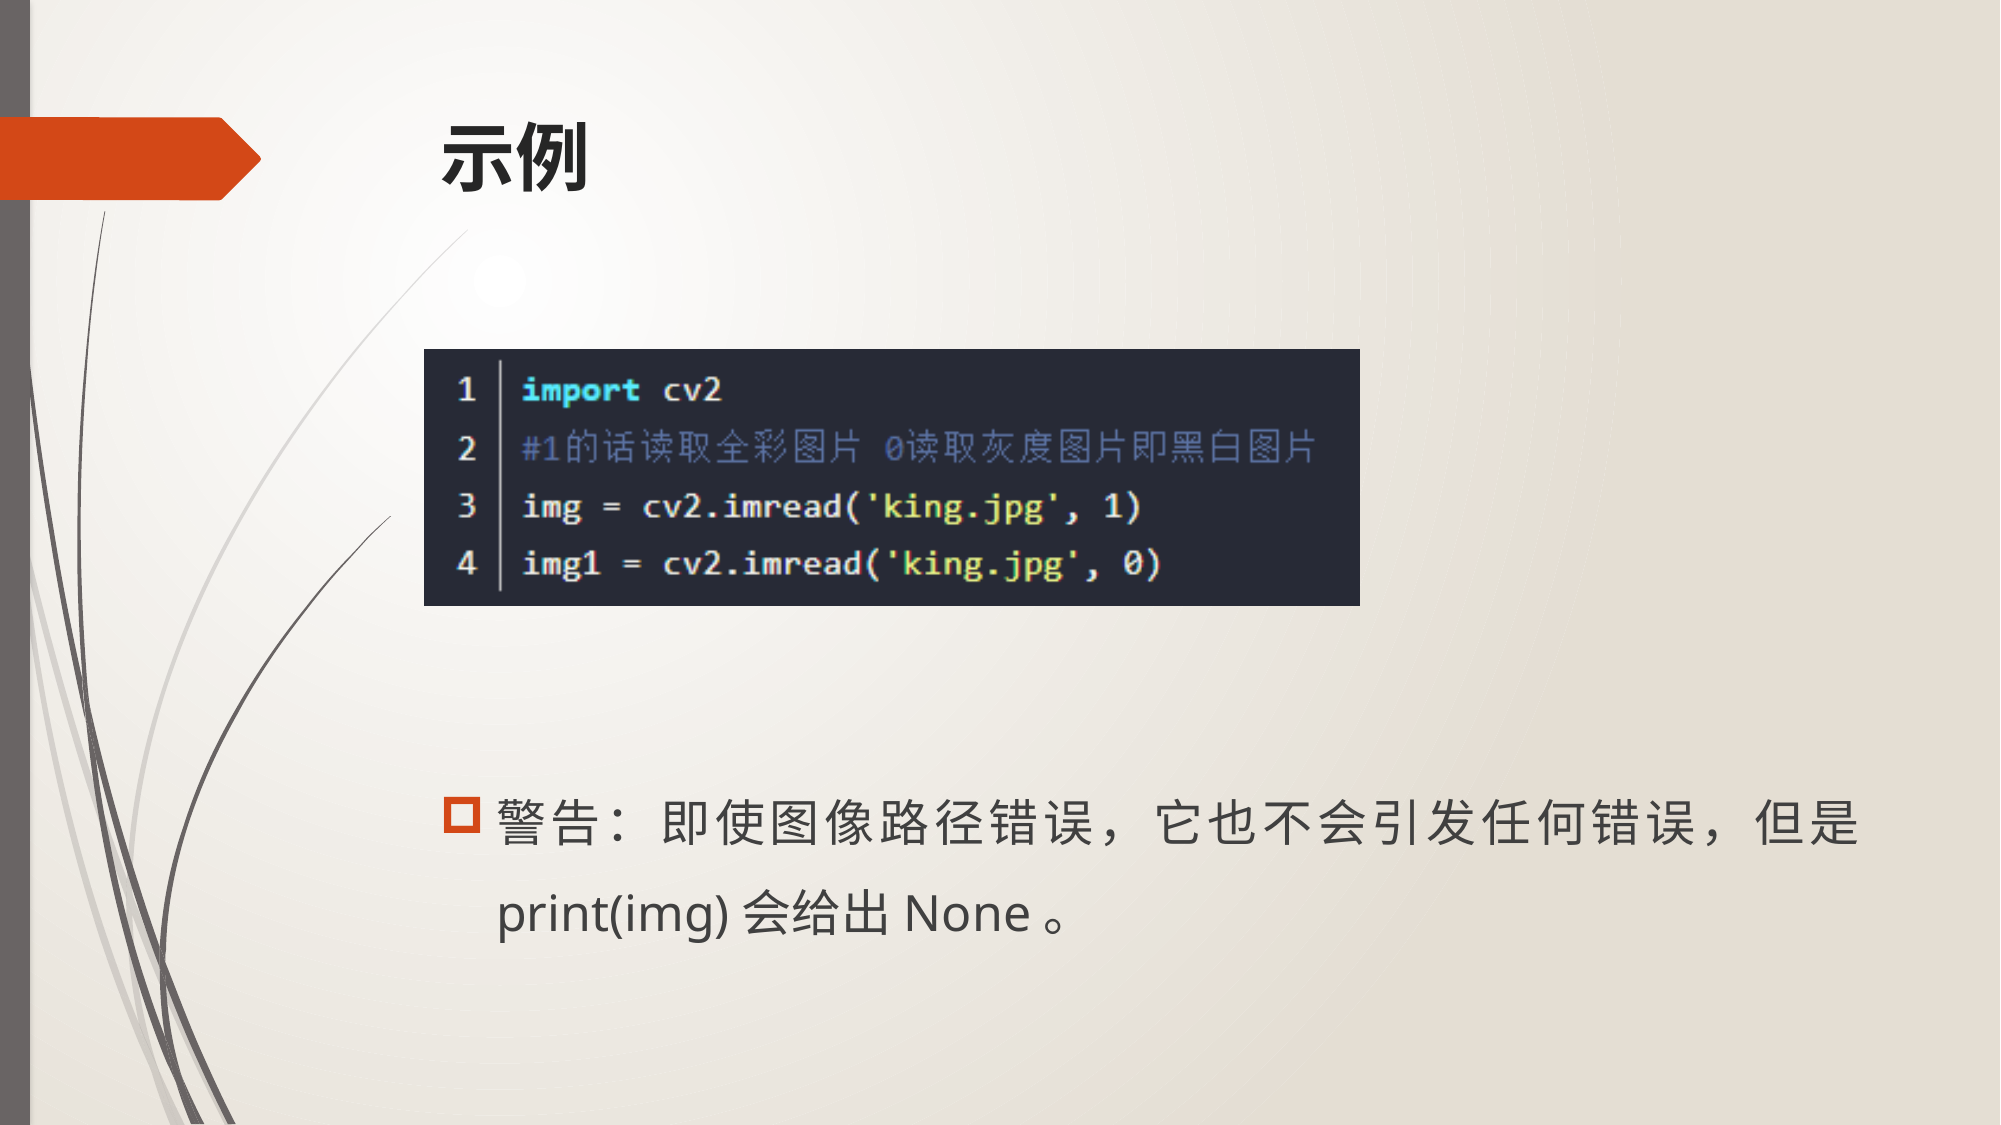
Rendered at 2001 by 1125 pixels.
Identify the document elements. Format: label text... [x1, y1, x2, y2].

title 示例 [425, 102, 1888, 313]
picture [424, 349, 1360, 606]
list 警告：即使图像路径错误，它也不会引发任何错误，但是print(img)会给出None。 [424, 350, 1888, 970]
